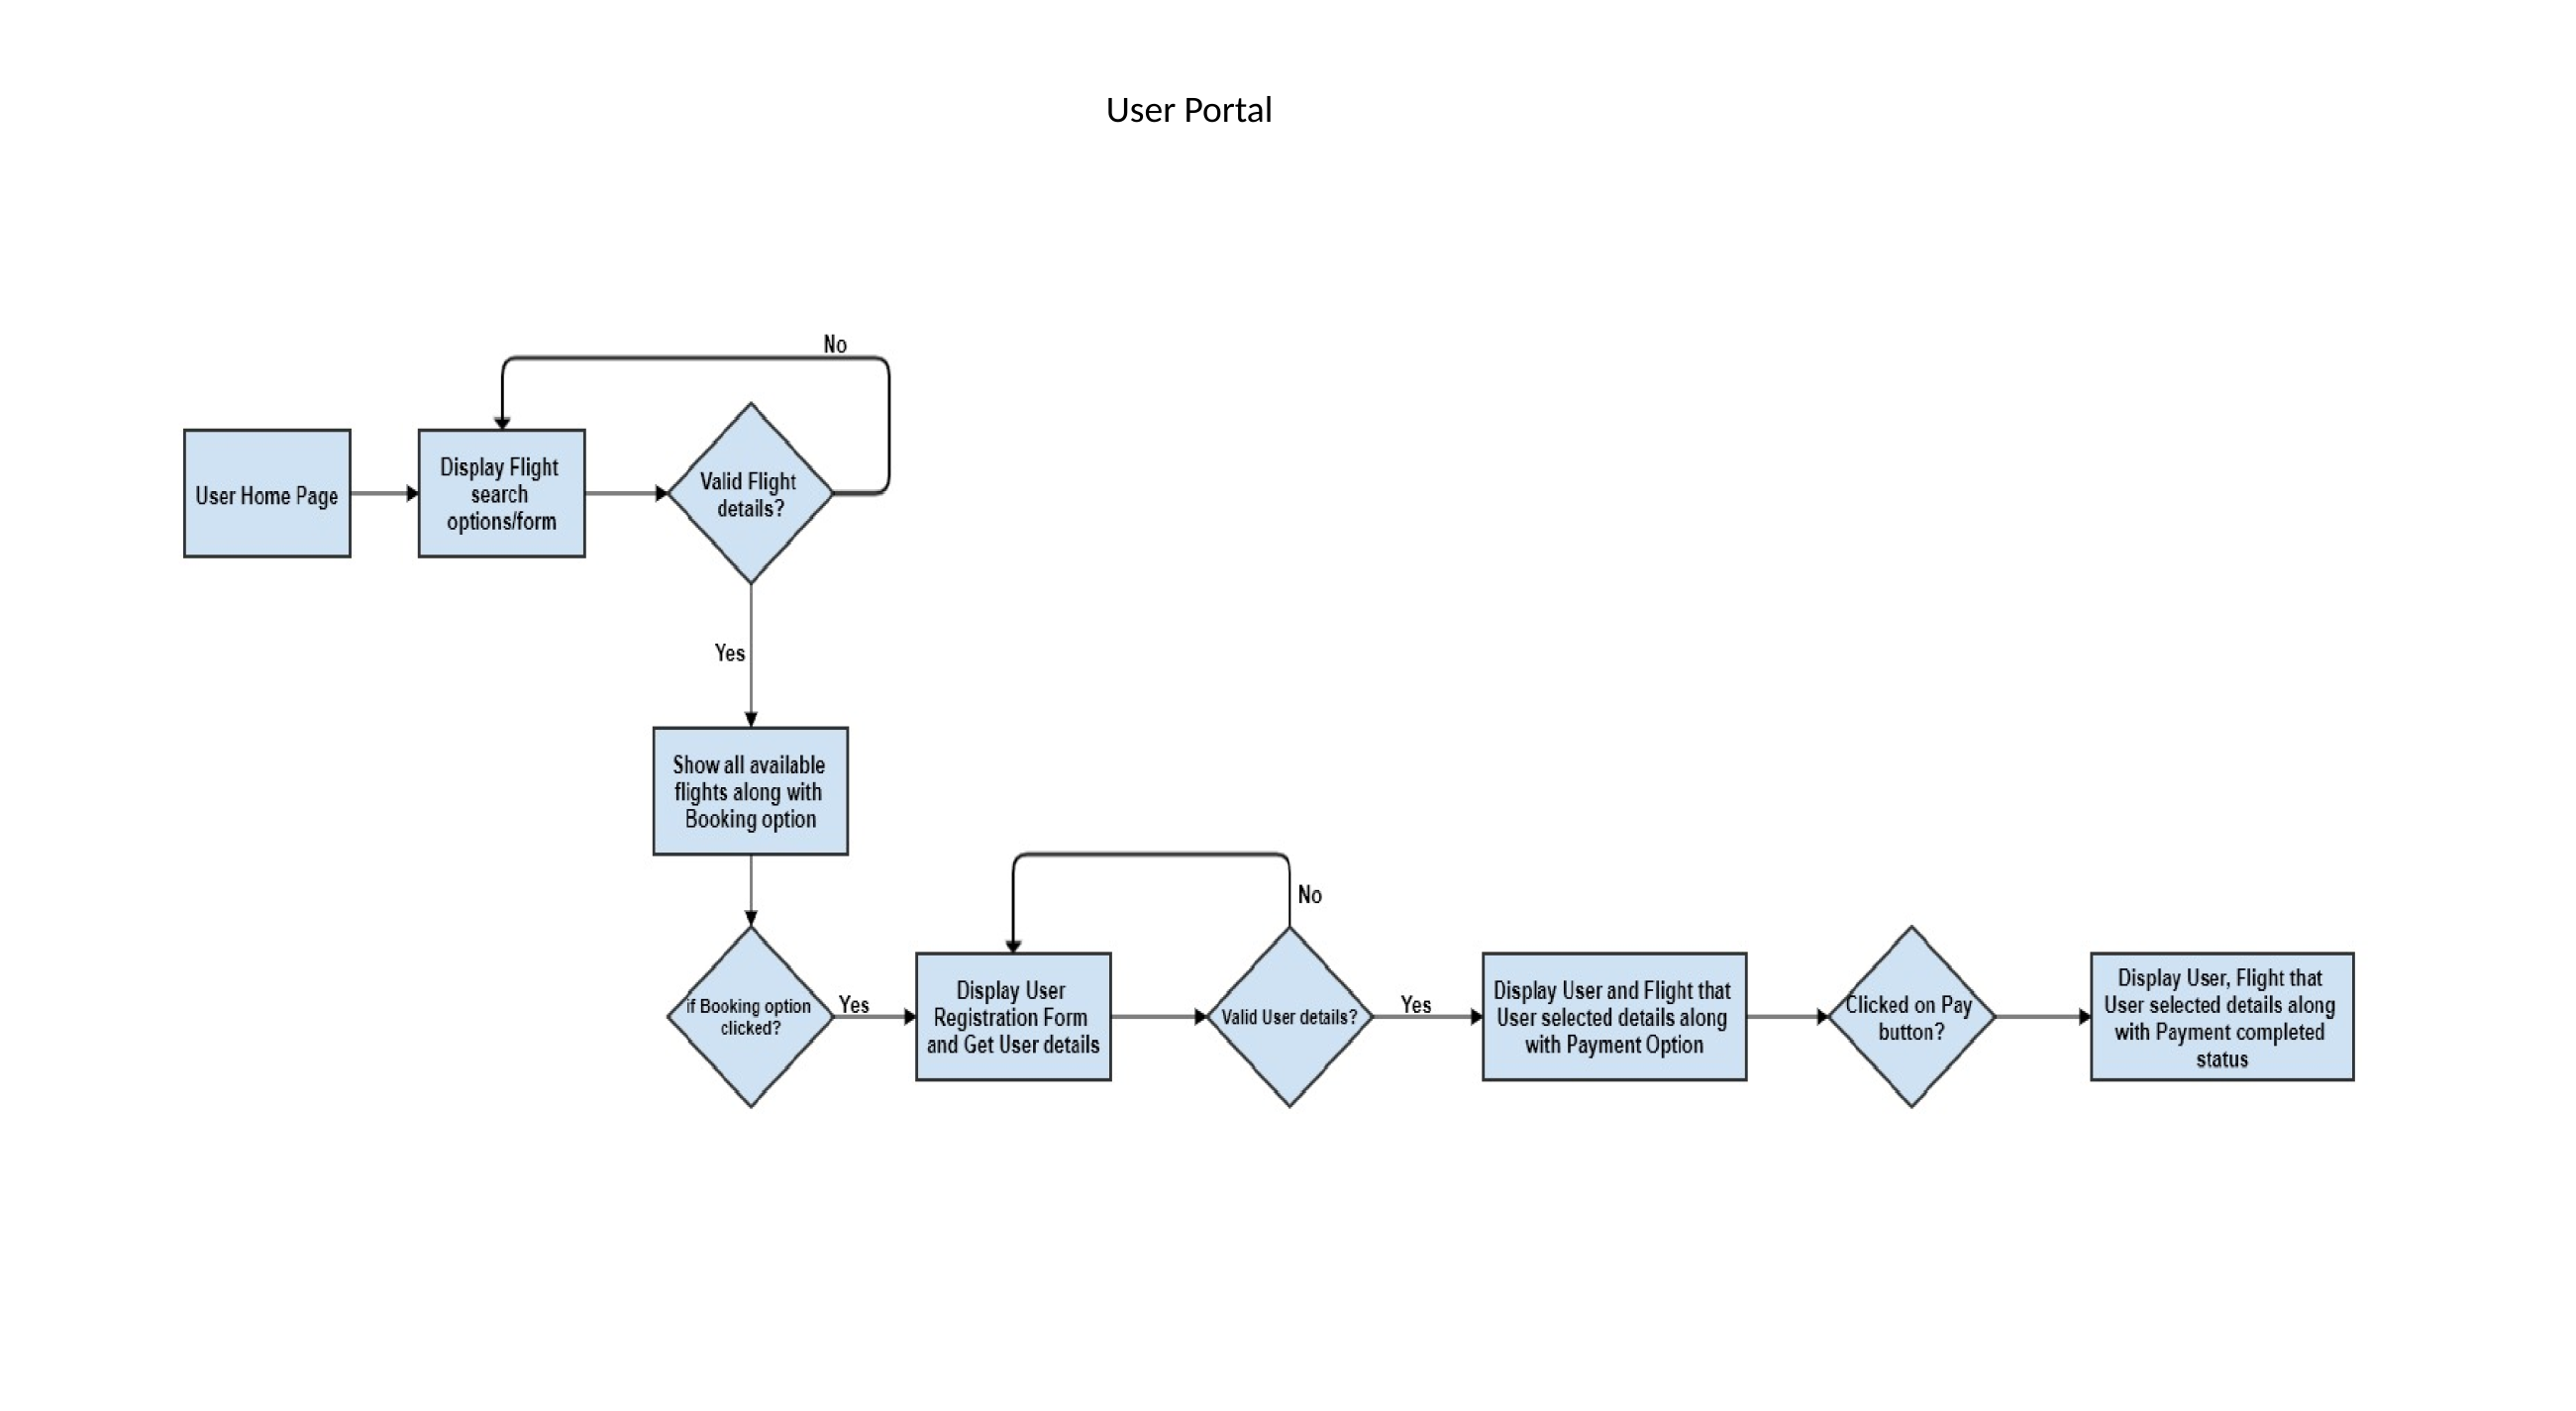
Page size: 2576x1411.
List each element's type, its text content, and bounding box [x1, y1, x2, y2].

picture [86, 144, 2493, 1267]
text_box User Portal [1091, 78, 1556, 138]
